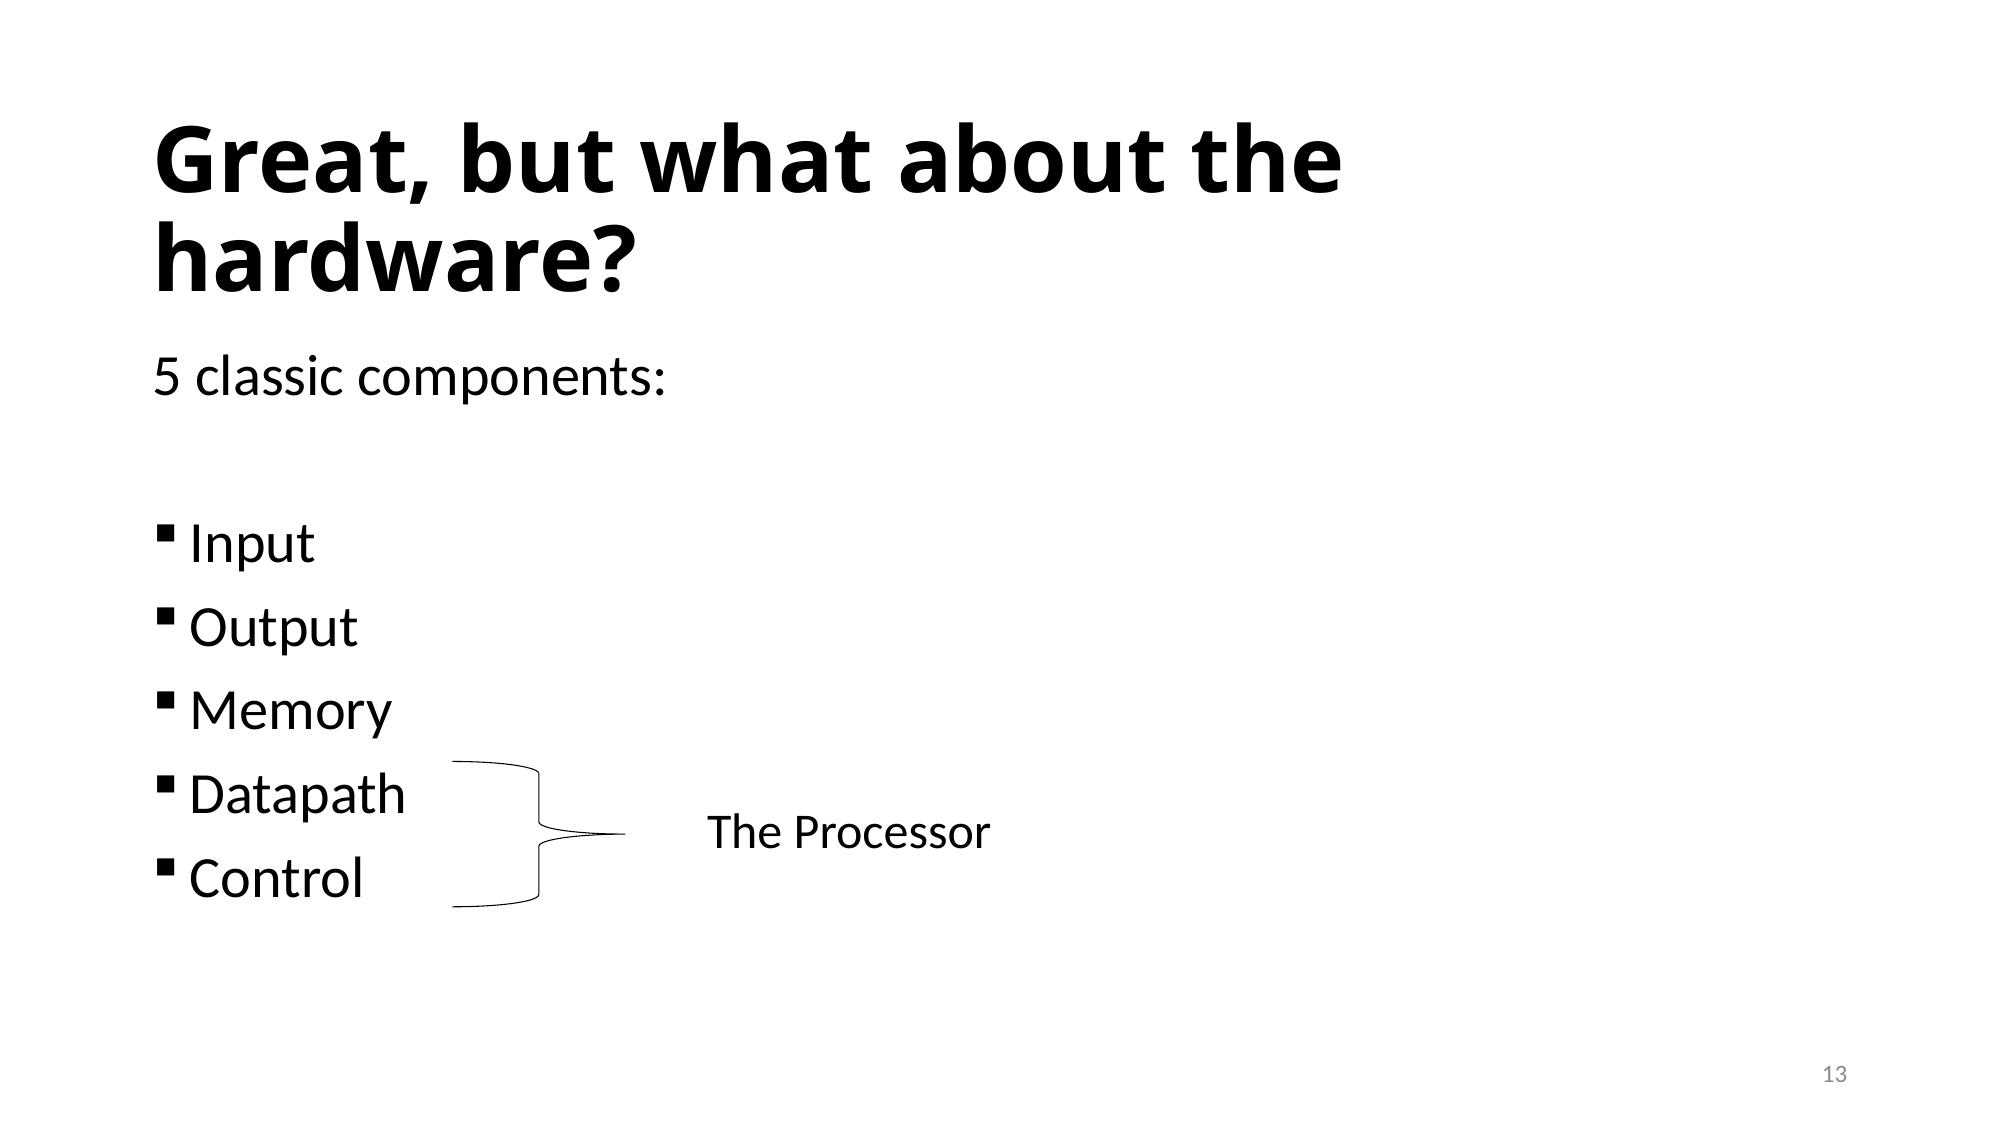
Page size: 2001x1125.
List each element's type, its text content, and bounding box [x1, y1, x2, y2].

text_box The Processor [692, 791, 1117, 867]
list 5 classic components: Input Output Memory Datapath Control [137, 337, 1863, 973]
text_box [452, 760, 626, 908]
title Great, but what about the hardware? [137, 103, 1863, 322]
slide_number 13 [1412, 1042, 1863, 1103]
